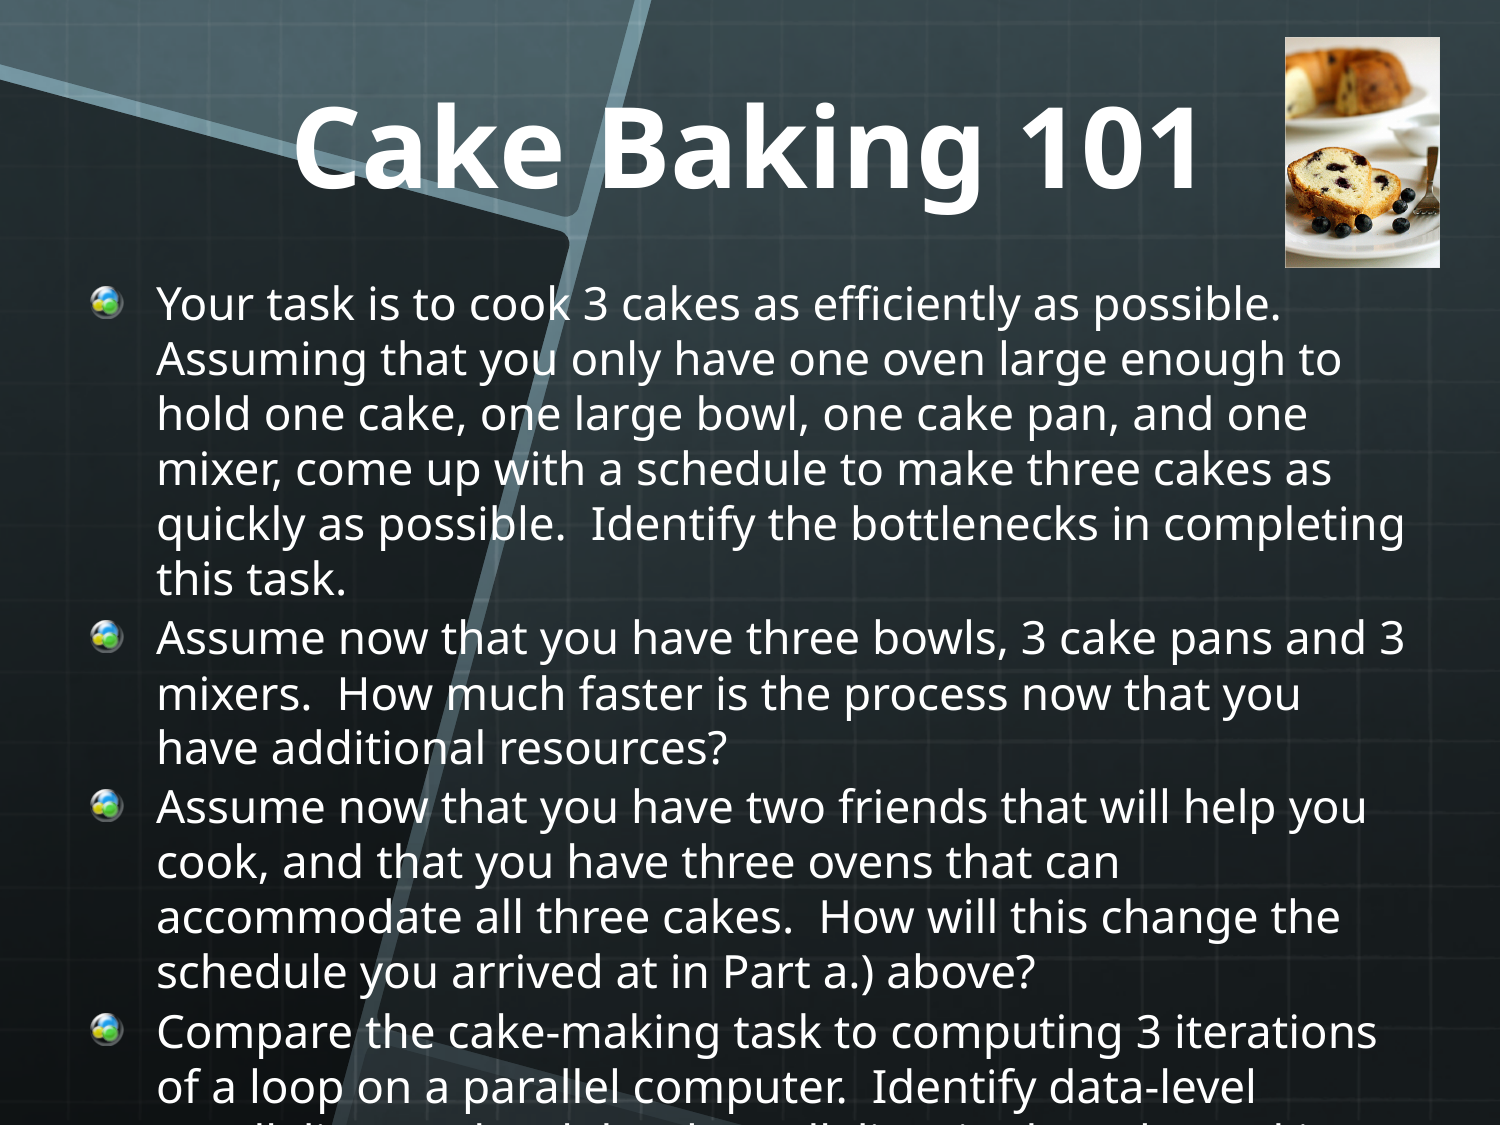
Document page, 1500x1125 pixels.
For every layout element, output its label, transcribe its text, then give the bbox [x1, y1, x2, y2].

picture [0, 0, 1500, 1125]
title Cake Baking 101 [75, 50, 1257, 238]
list Your task is to cook 3 cakes as efficiently as possible. Assuming that you only have one oven large enough to hold one cake, one large bowl, one cake pan, and one mixer, come up with a schedule to make three cakes as quickly as possible. Identify the bottlenecks in completing this task. Assume now that you have three bowls, 3 cake pans and 3 mixers. How much faster is the process now that you have additional resources? Assume now that you have two friends that will help you cook, and that you have three ovens that can accommodate all three cakes. How will this change the schedule you arrived at in Part a.) above? Compare the cake-making task to computing 3 iterations of a loop on a parallel computer. Identify data-level parallelism and task-level parallelism in the cake-making loop. [75, 267, 1425, 1010]
